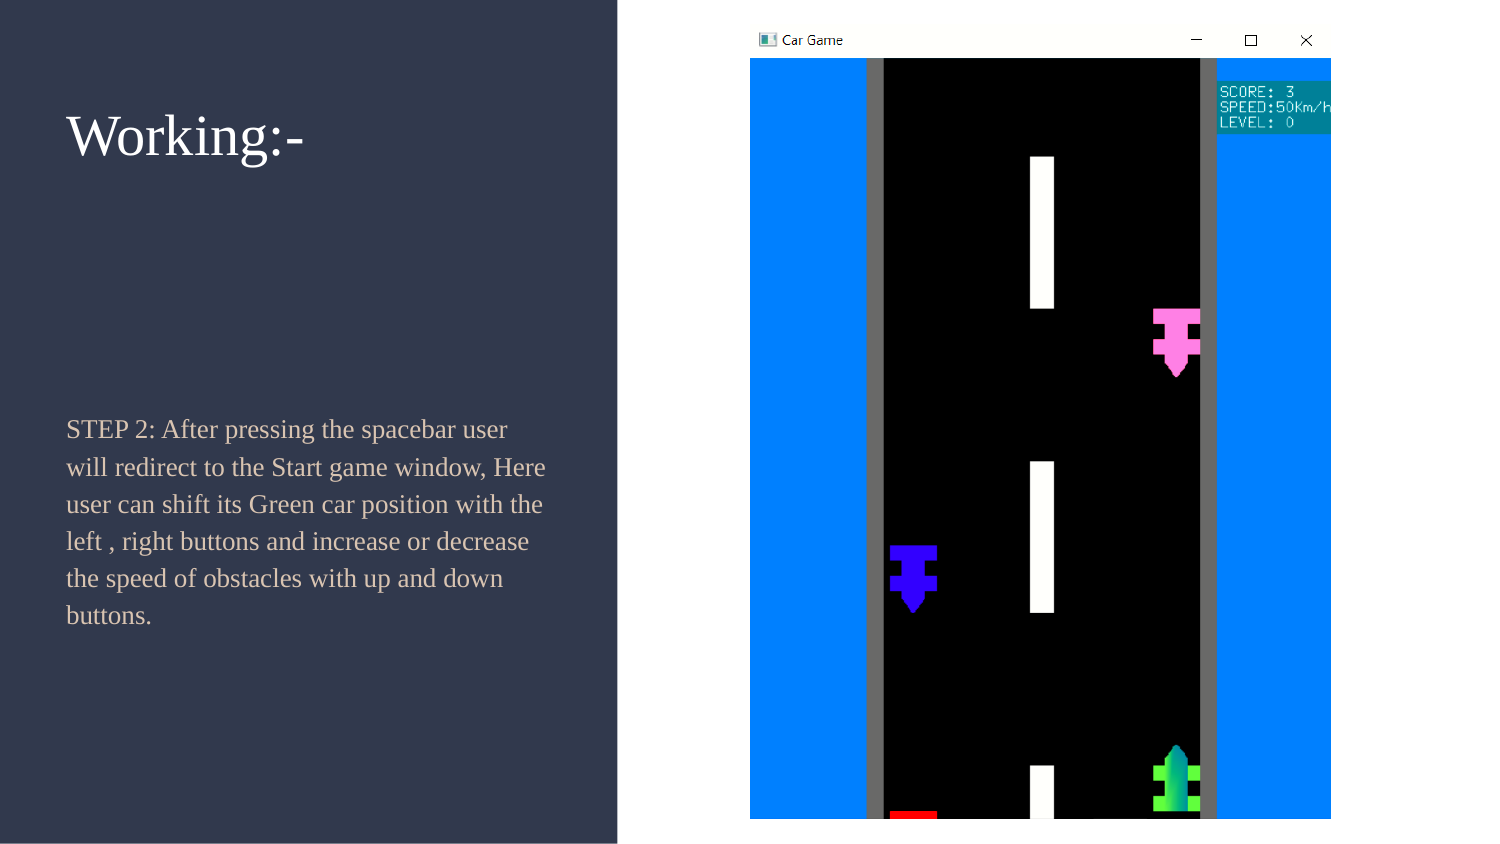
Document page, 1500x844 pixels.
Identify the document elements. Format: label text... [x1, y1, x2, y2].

list STEP 2: After pressing the spacebar user will redirect to the Start game window, Here user can shift its Green car position with the left , right buttons and increase or decrease the speed of obstacles with up and down buttons. [51, 392, 565, 770]
title Working:- [51, 82, 565, 383]
picture [749, 24, 1331, 819]
